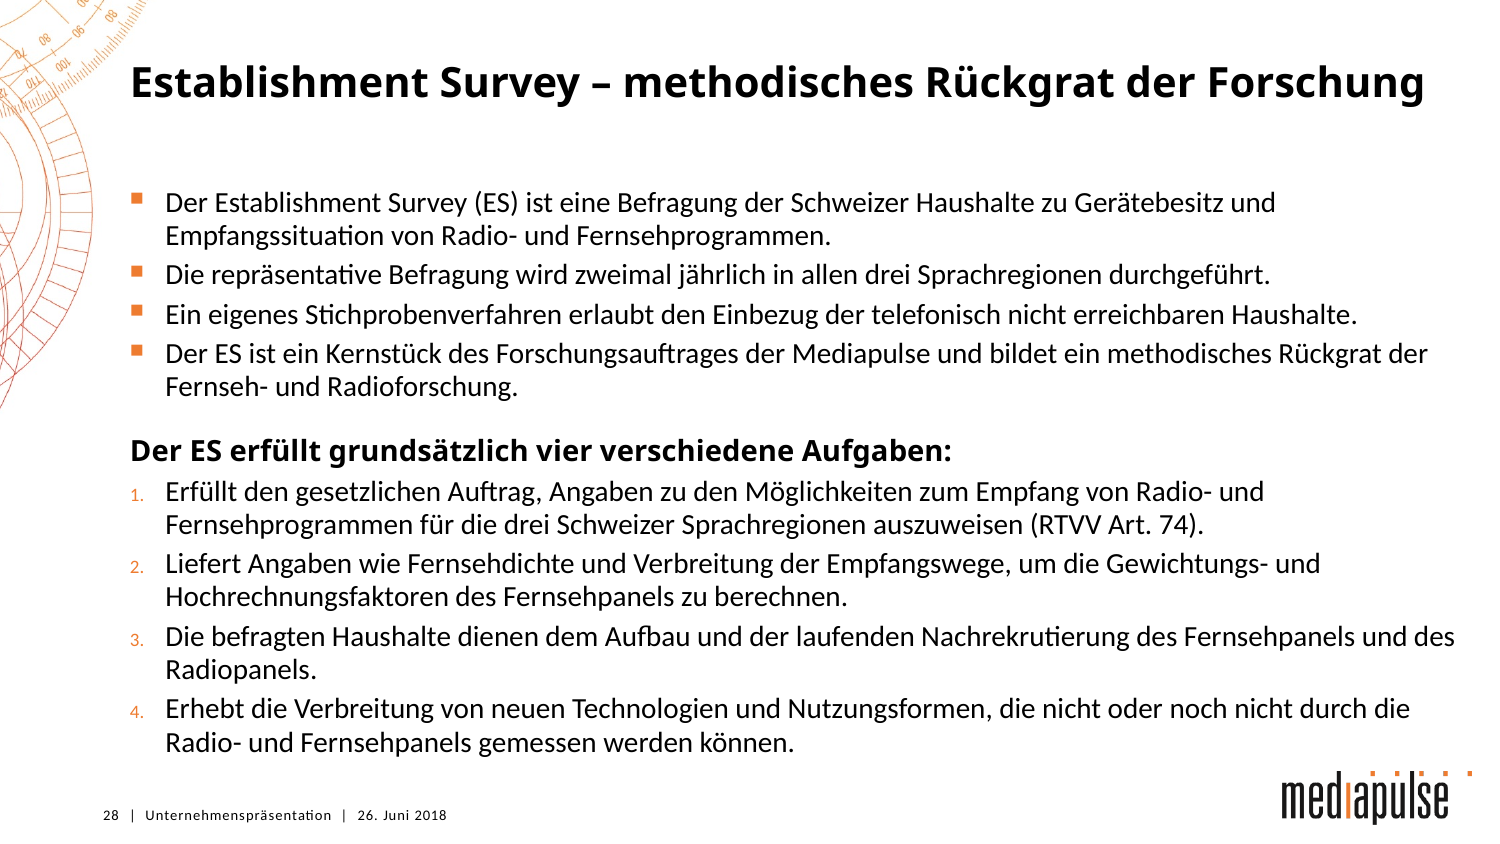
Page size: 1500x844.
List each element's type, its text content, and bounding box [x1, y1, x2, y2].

picture [1282, 771, 1472, 825]
title Establishment Survey – methodisches Rückgrat der Forschung [129, 55, 1448, 109]
list Der Establishment Survey (ES) ist eine Befragung der Schweizer Haushalte zu Gerätebesitz und Empfangssituation von Radio- und Fernsehprogrammen. Die repräsentative Befragung wird zweimal jährlich in allen drei Sprachregionen durchgeführt. Ein eigenes Stichprobenverfahren erlaubt den Einbezug der telefonisch nicht erreichbaren Haushalte. Der ES ist ein Kernstück des Forschungsauftrages der Mediapulse und bildet ein methodisches Rückgrat der Fernseh- und Radioforschung. Der ES erfüllt grundsätzlich vier verschiedene Aufgaben: Erfüllt den gesetzlichen Auftrag, Angaben zu den Möglichkeiten zum Empfang von Radio- und Fernsehprogrammen für die drei Schweizer Sprachregionen auszuweisen (RTVV Art. 74). Liefert Angaben wie Fernsehdichte und Verbreitung der Empfangswege, um die Gewichtungs- und Hochrechnungsfaktoren des Fernsehpanels zu berechnen. Die befragten Haushalte dienen dem Aufbau und der laufenden Nachrekrutierung des Fernsehpanels und des Radiopanels. Erhebt die Verbreitung von neuen Technologien und Nutzungsformen, die nicht oder noch nicht durch die Radio- und Fernsehpanels gemessen werden können. [129, 185, 1459, 753]
picture [0, 0, 171, 415]
